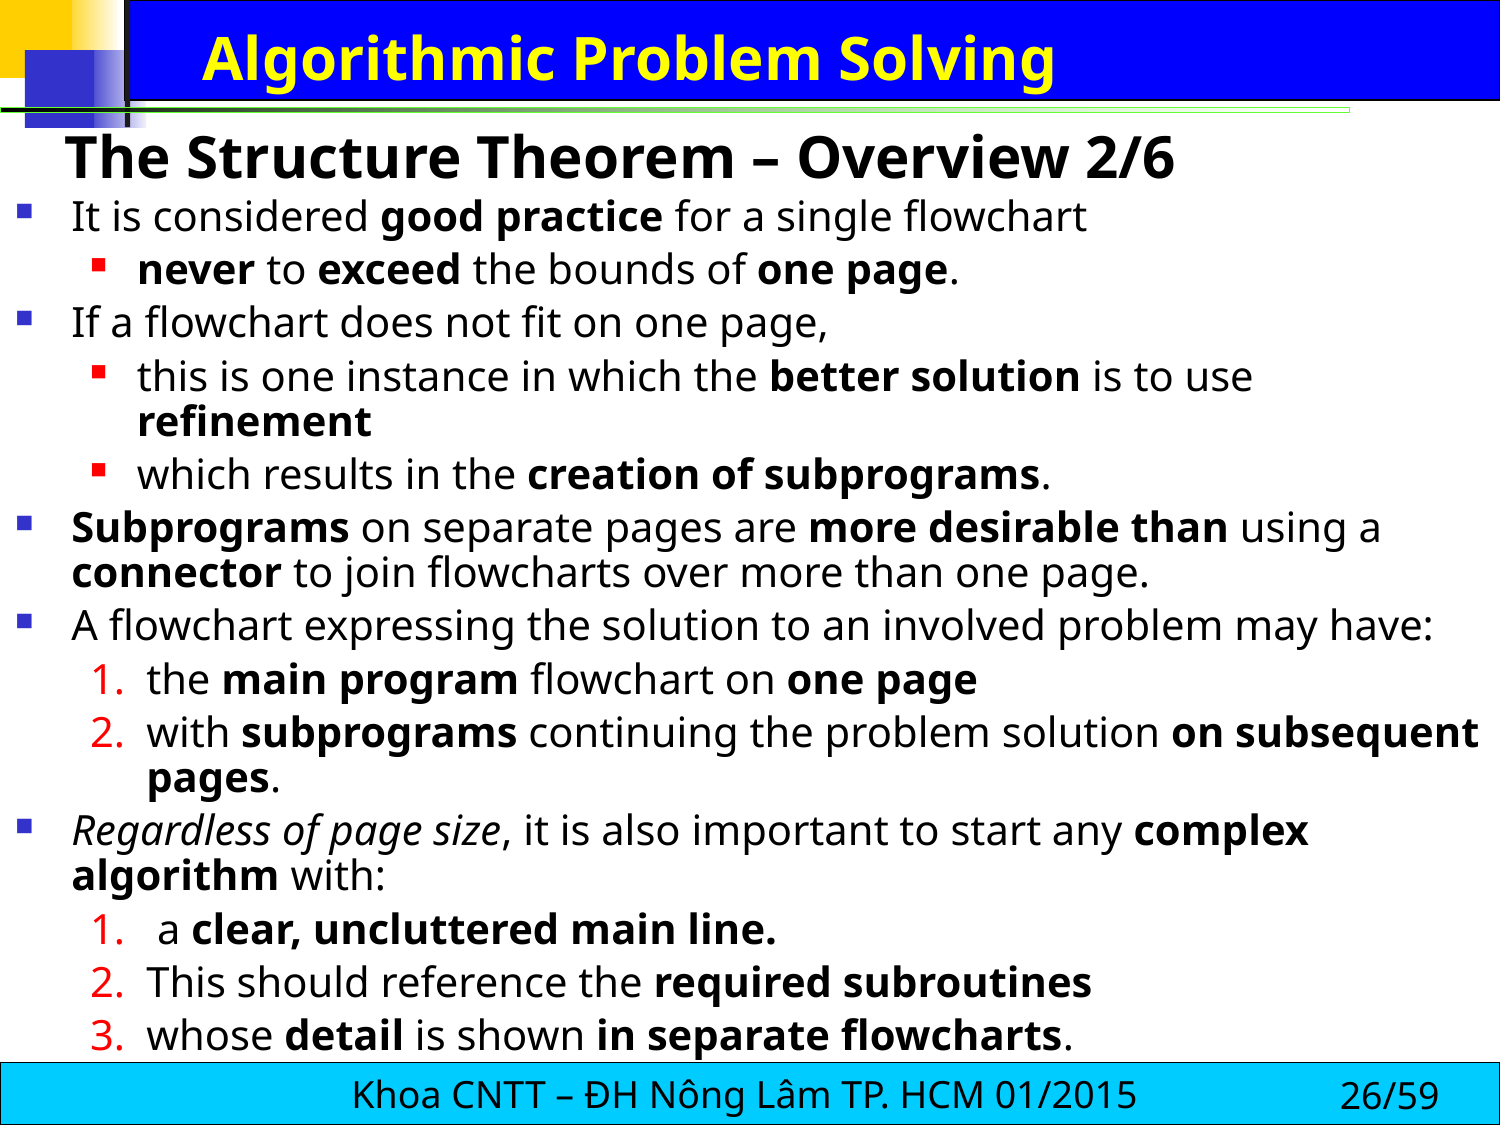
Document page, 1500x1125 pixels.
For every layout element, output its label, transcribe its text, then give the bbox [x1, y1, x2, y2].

text_box The Structure Theorem – Overview 2/6 [50, 112, 1192, 198]
title Algorithmic Problem Solving [187, 12, 1426, 101]
list It is considered good practice for a single flowchart never to exceed the bounds of one page. If a flowchart does not fit on one page, this is one instance in which the better solution is to use refinement which results in the creation of subprograms. Subprograms on separate pages are more desirable than using a connector to join flowcharts over more than one page. A flowchart expressing the solution to an involved problem may have: the main program flowchart on one page with subprograms continuing the problem solution on subsequent pages. Regardless of page size, it is also important to start any complex algorithm with: a clear, uncluttered main line. This should reference the required subroutines whose detail is shown in separate flowcharts. [0, 187, 1500, 1051]
